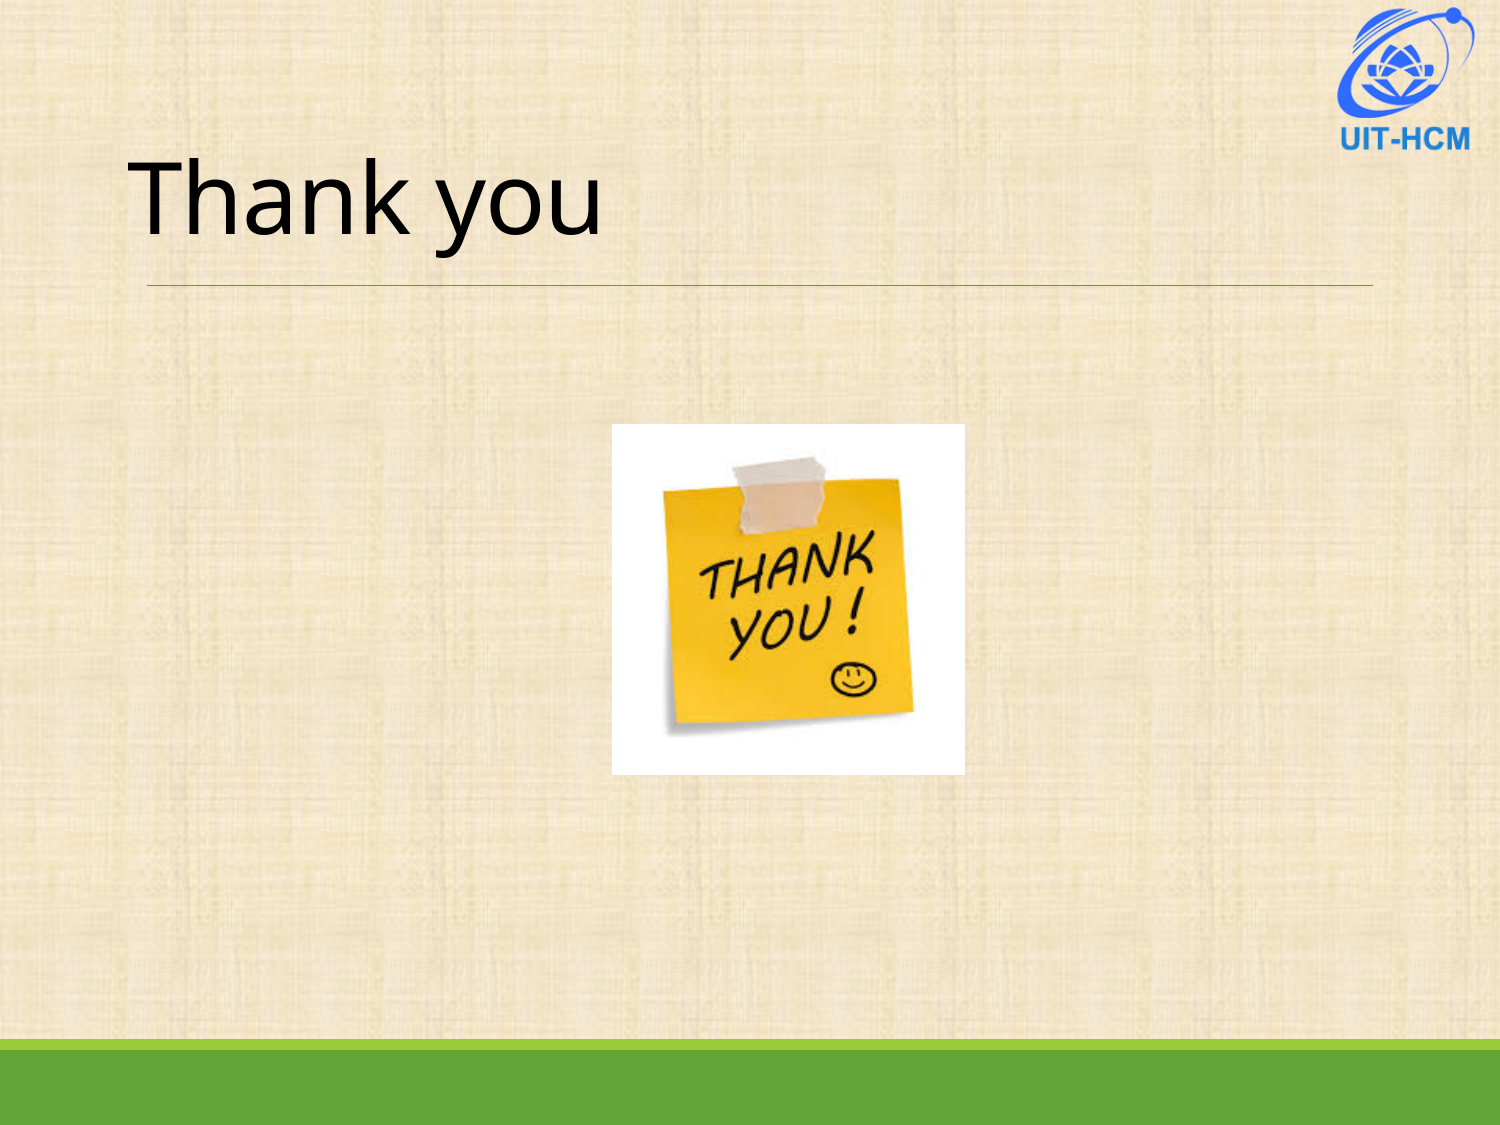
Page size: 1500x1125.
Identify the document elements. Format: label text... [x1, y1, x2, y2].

picture [1309, 3, 1500, 160]
title Thank you [112, 24, 1350, 263]
picture [611, 424, 965, 776]
